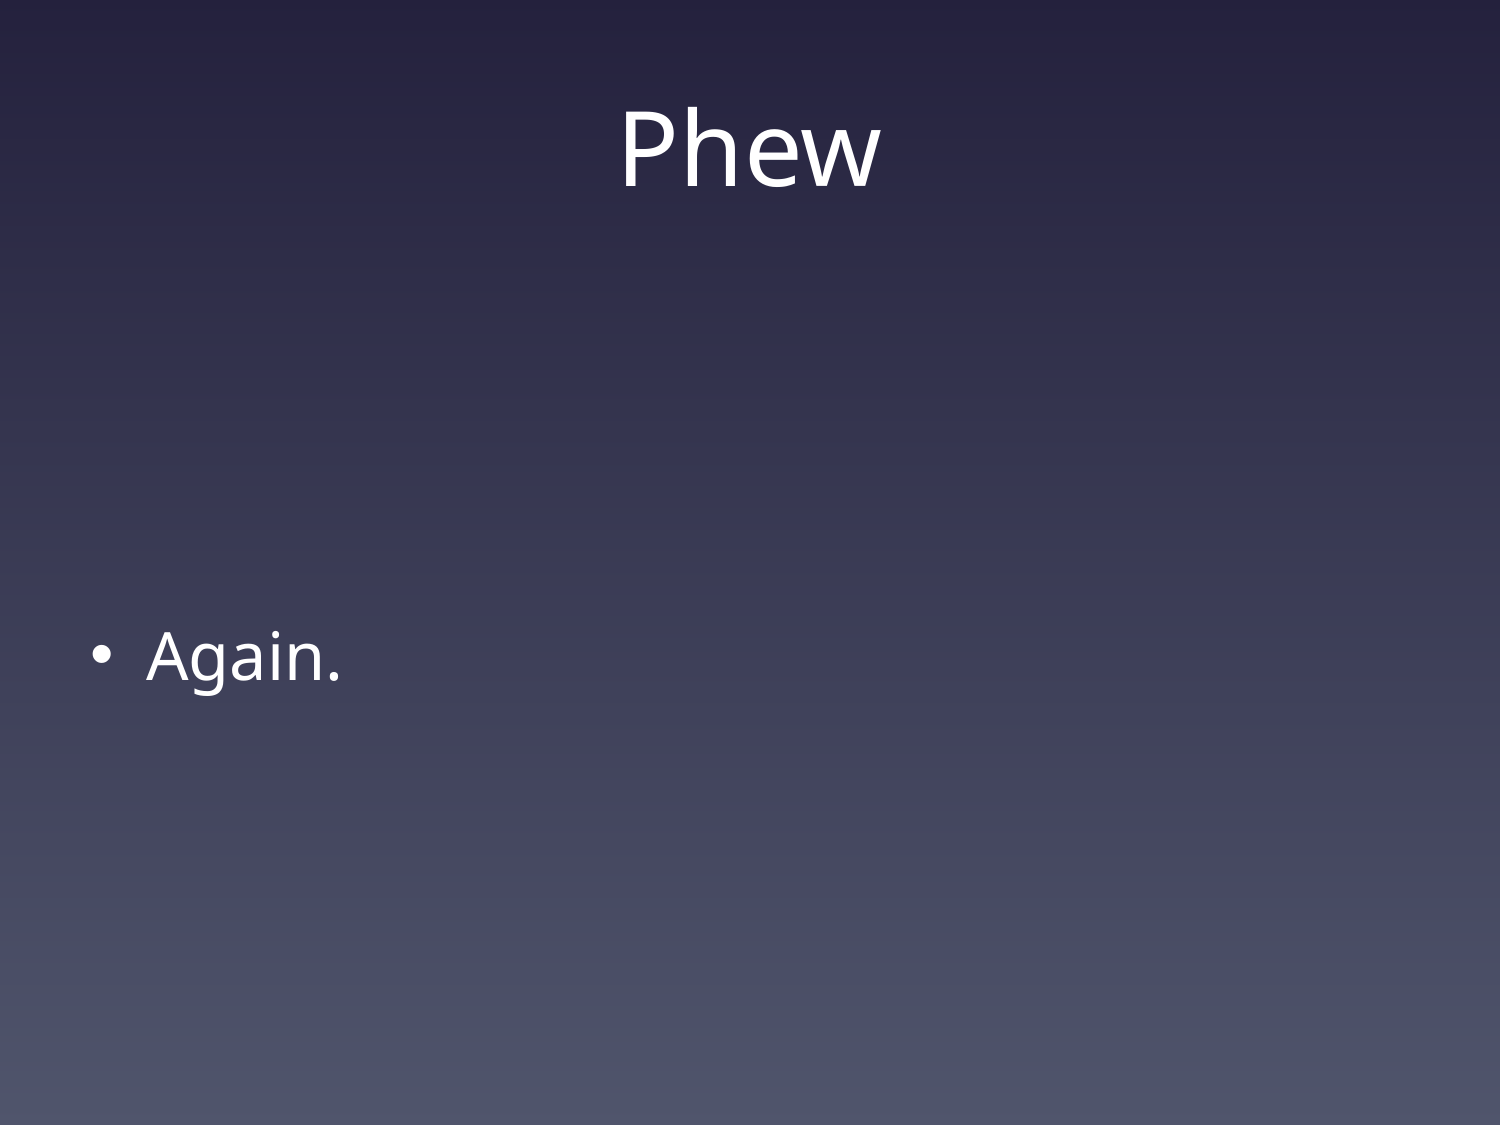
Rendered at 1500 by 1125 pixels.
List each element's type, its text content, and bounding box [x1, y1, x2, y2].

list Again. [75, 262, 1425, 1005]
title Phew [75, 75, 1425, 262]
